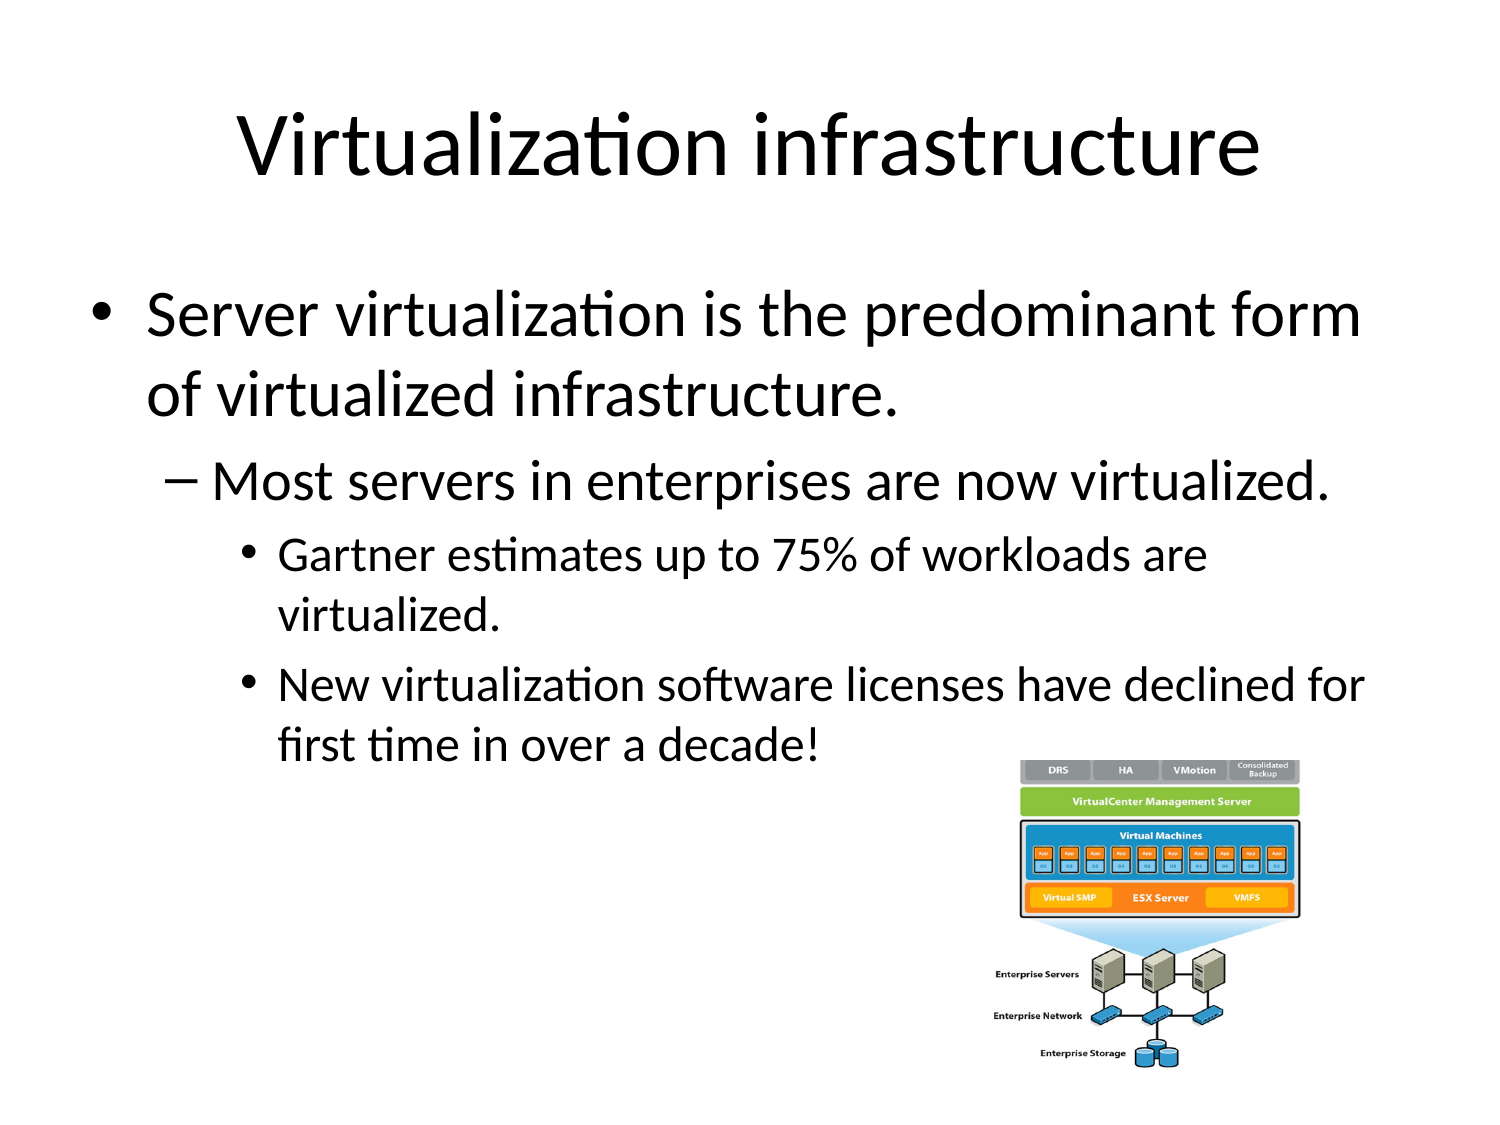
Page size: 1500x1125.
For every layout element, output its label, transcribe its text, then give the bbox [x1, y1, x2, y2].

list Server virtualization is the predominant form of virtualized infrastructure. Most servers in enterprises are now virtualized. Gartner estimates up to 75% of workloads are virtualized. New virtualization software licenses have declined for first time in over a decade! [75, 262, 1425, 1070]
text_box [584, 700, 615, 761]
picture [966, 760, 1348, 1081]
title Virtualization infrastructure [75, 45, 1425, 233]
